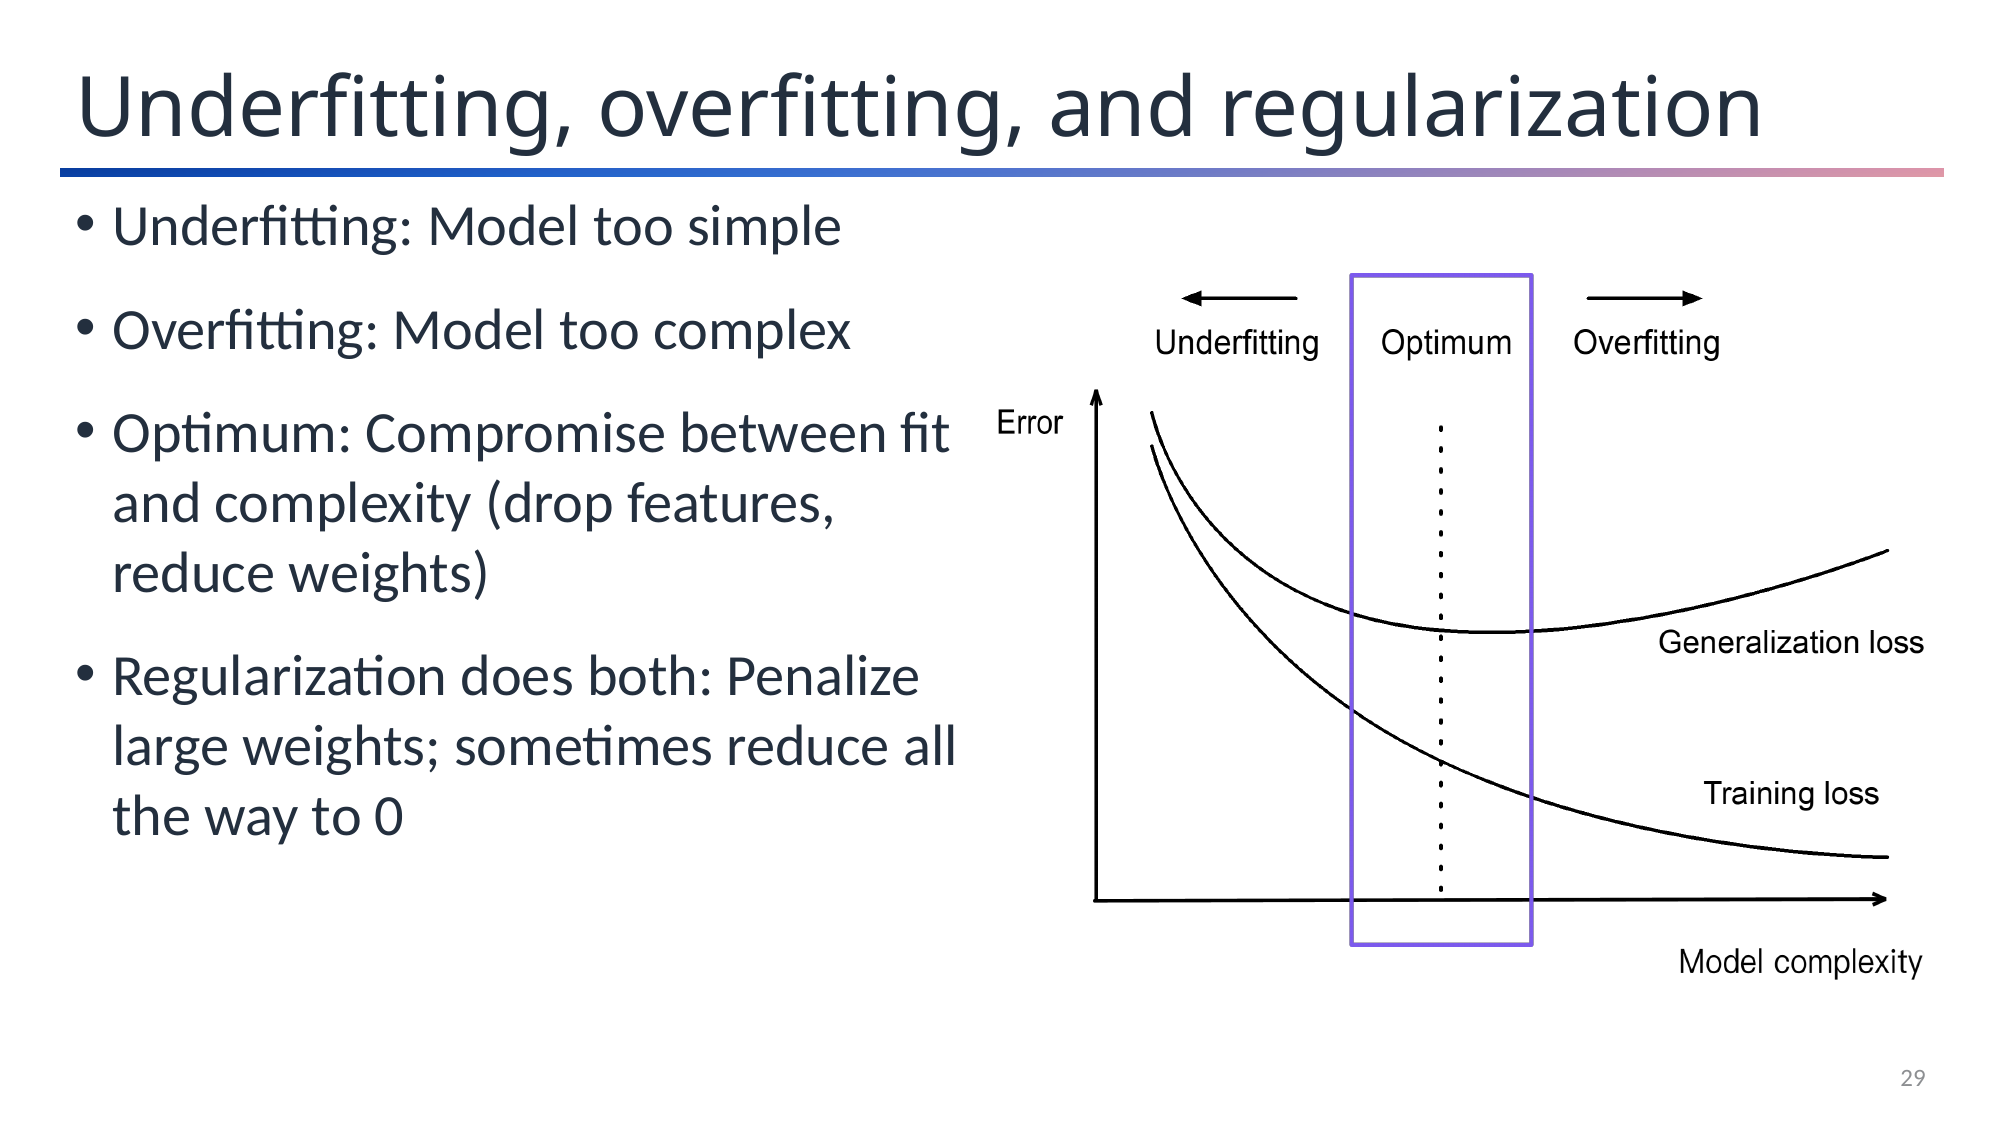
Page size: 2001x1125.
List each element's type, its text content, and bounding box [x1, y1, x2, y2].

list Underfitting: Model too simple Overfitting: Model too complex Optimum: Compromise between fit and complexity (drop features, reduce weights) Regularization does both: Penalize large weights; sometimes reduce all the way to 0 [60, 179, 990, 1055]
picture [978, 273, 1940, 1008]
picture [60, 168, 1944, 177]
slide_number 29 [1861, 1057, 1941, 1095]
title Underfitting, overfitting, and regularization [60, 49, 1941, 170]
